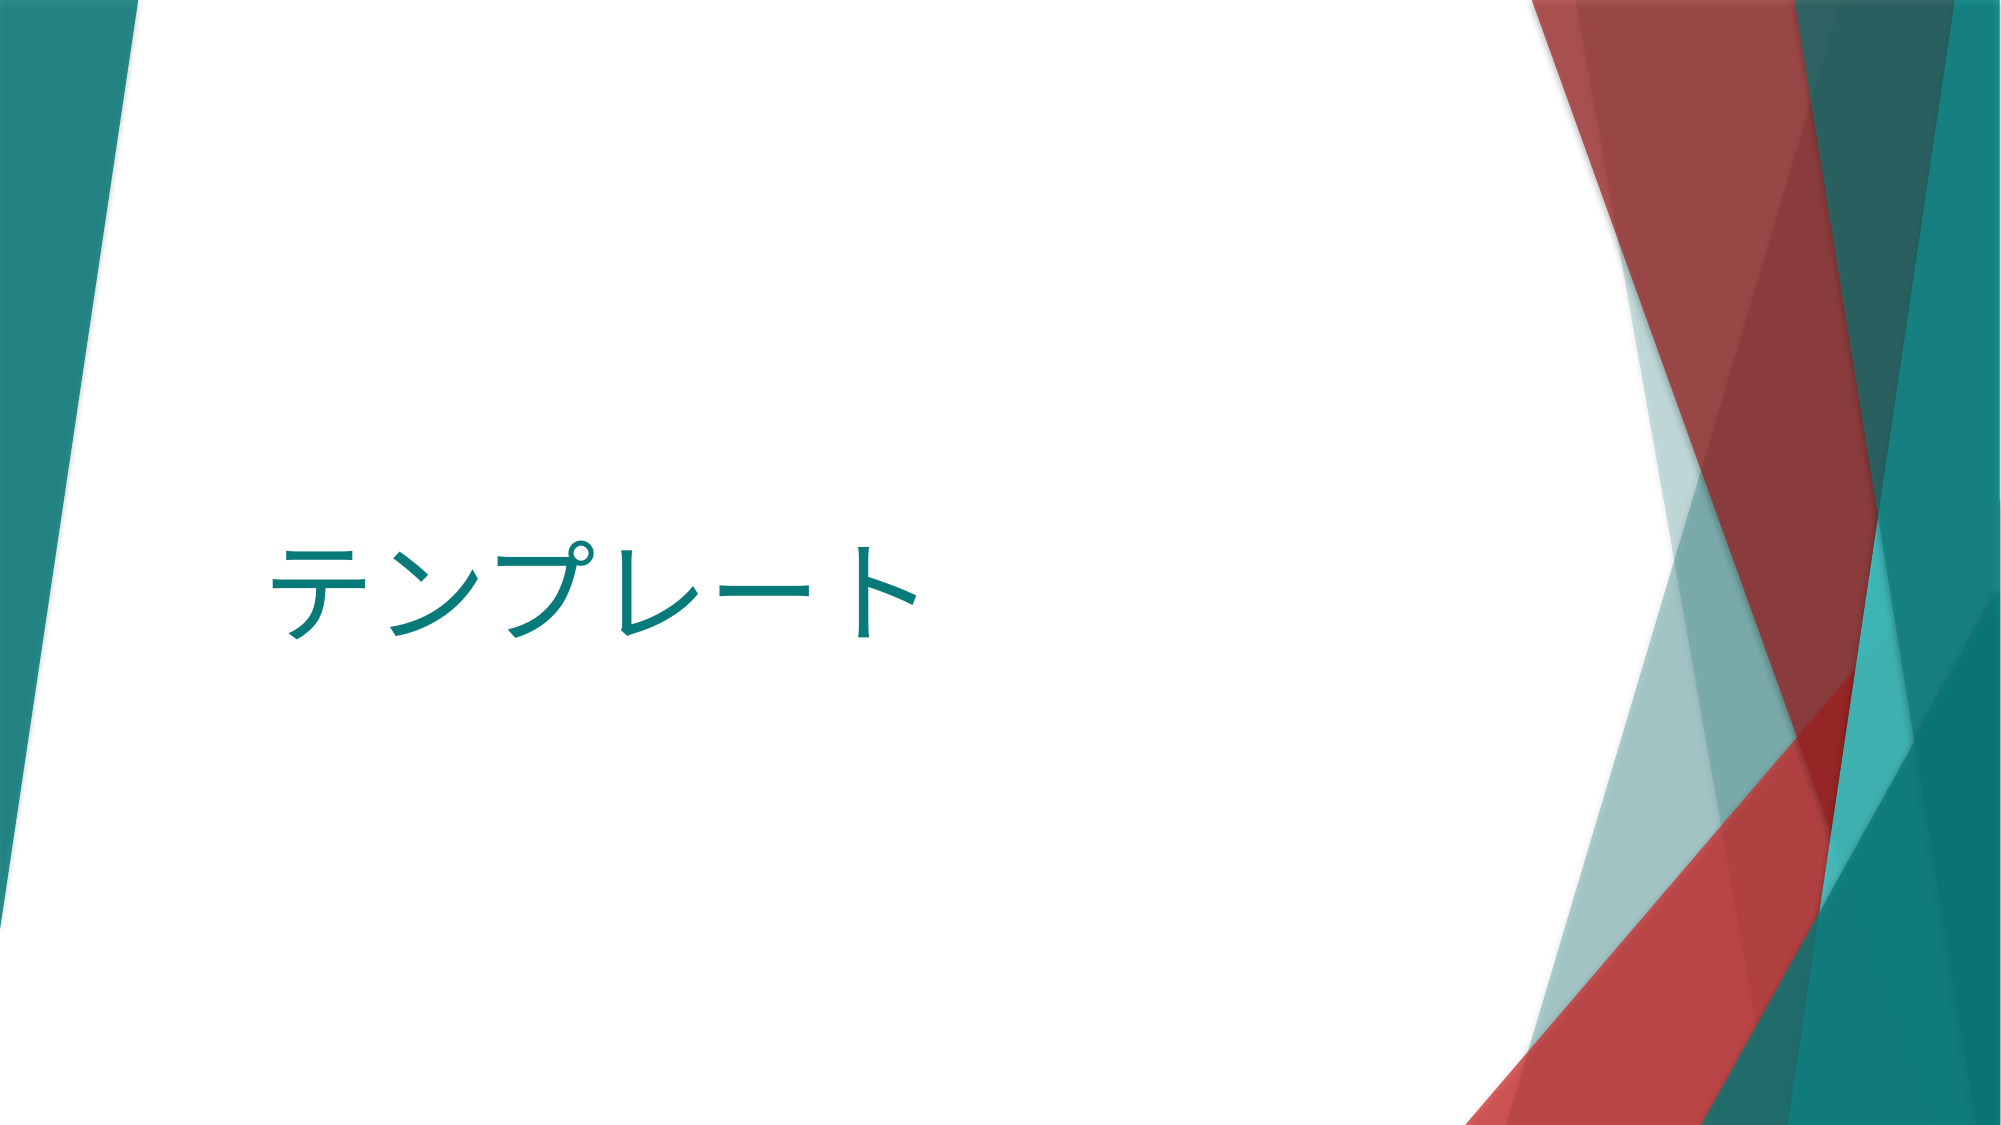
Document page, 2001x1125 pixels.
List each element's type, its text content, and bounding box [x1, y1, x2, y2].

title テンプレート [247, 394, 1522, 665]
